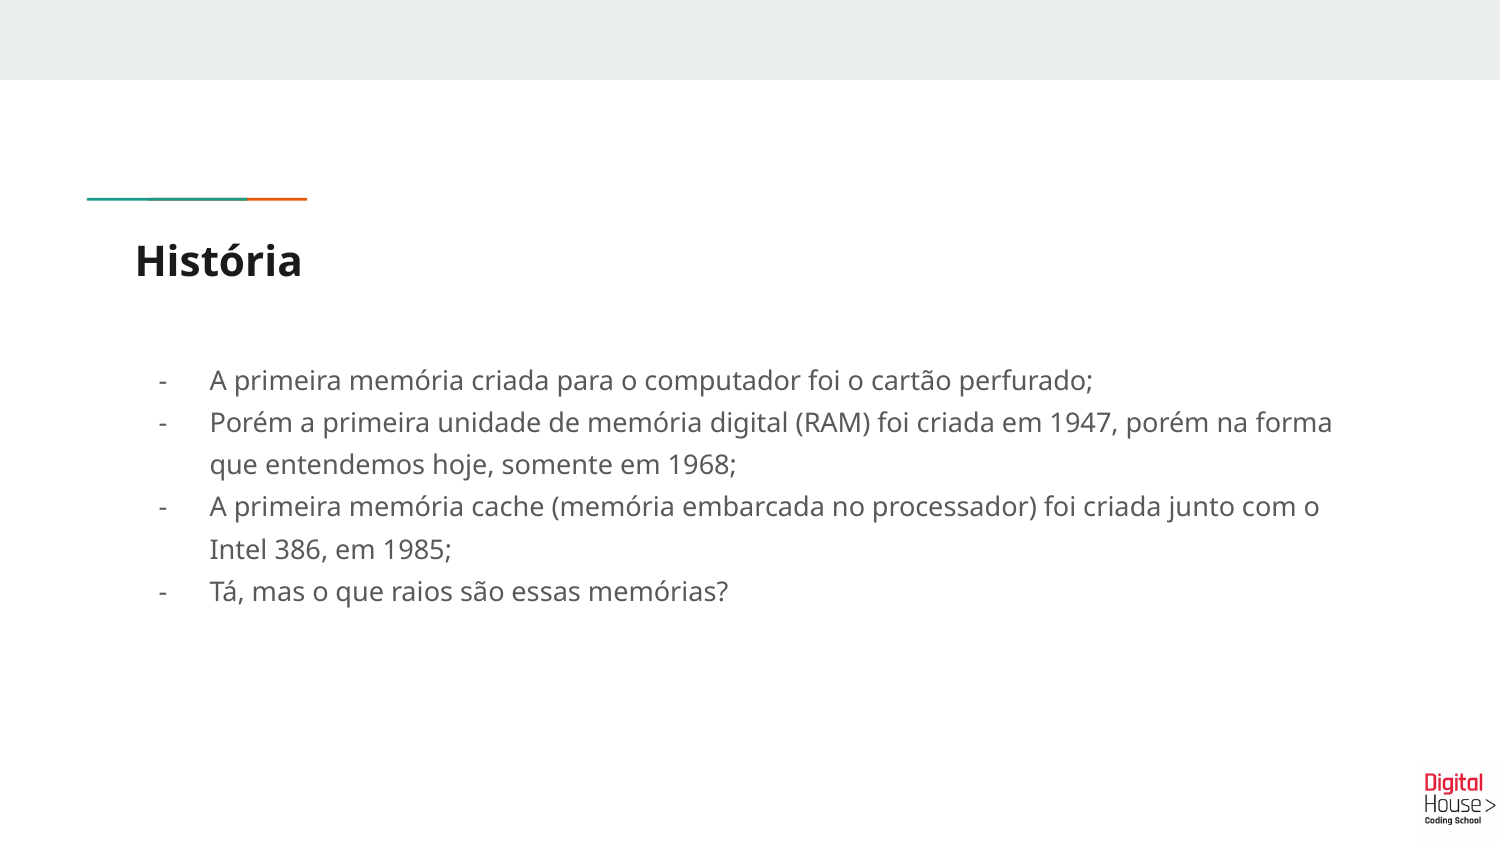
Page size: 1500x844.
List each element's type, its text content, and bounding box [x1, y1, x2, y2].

picture [1419, 763, 1500, 844]
list A primeira memória criada para o computador foi o cartão perfurado; Porém a primeira unidade de memória digital (RAM) foi criada em 1947, porém na forma que entendemos hoje, somente em 1968; A primeira memória cache (memória embarcada no processador) foi criada junto com o Intel 386, em 1985; Tá, mas o que raios são essas memórias? [119, 341, 1381, 712]
title História [119, 216, 1381, 305]
